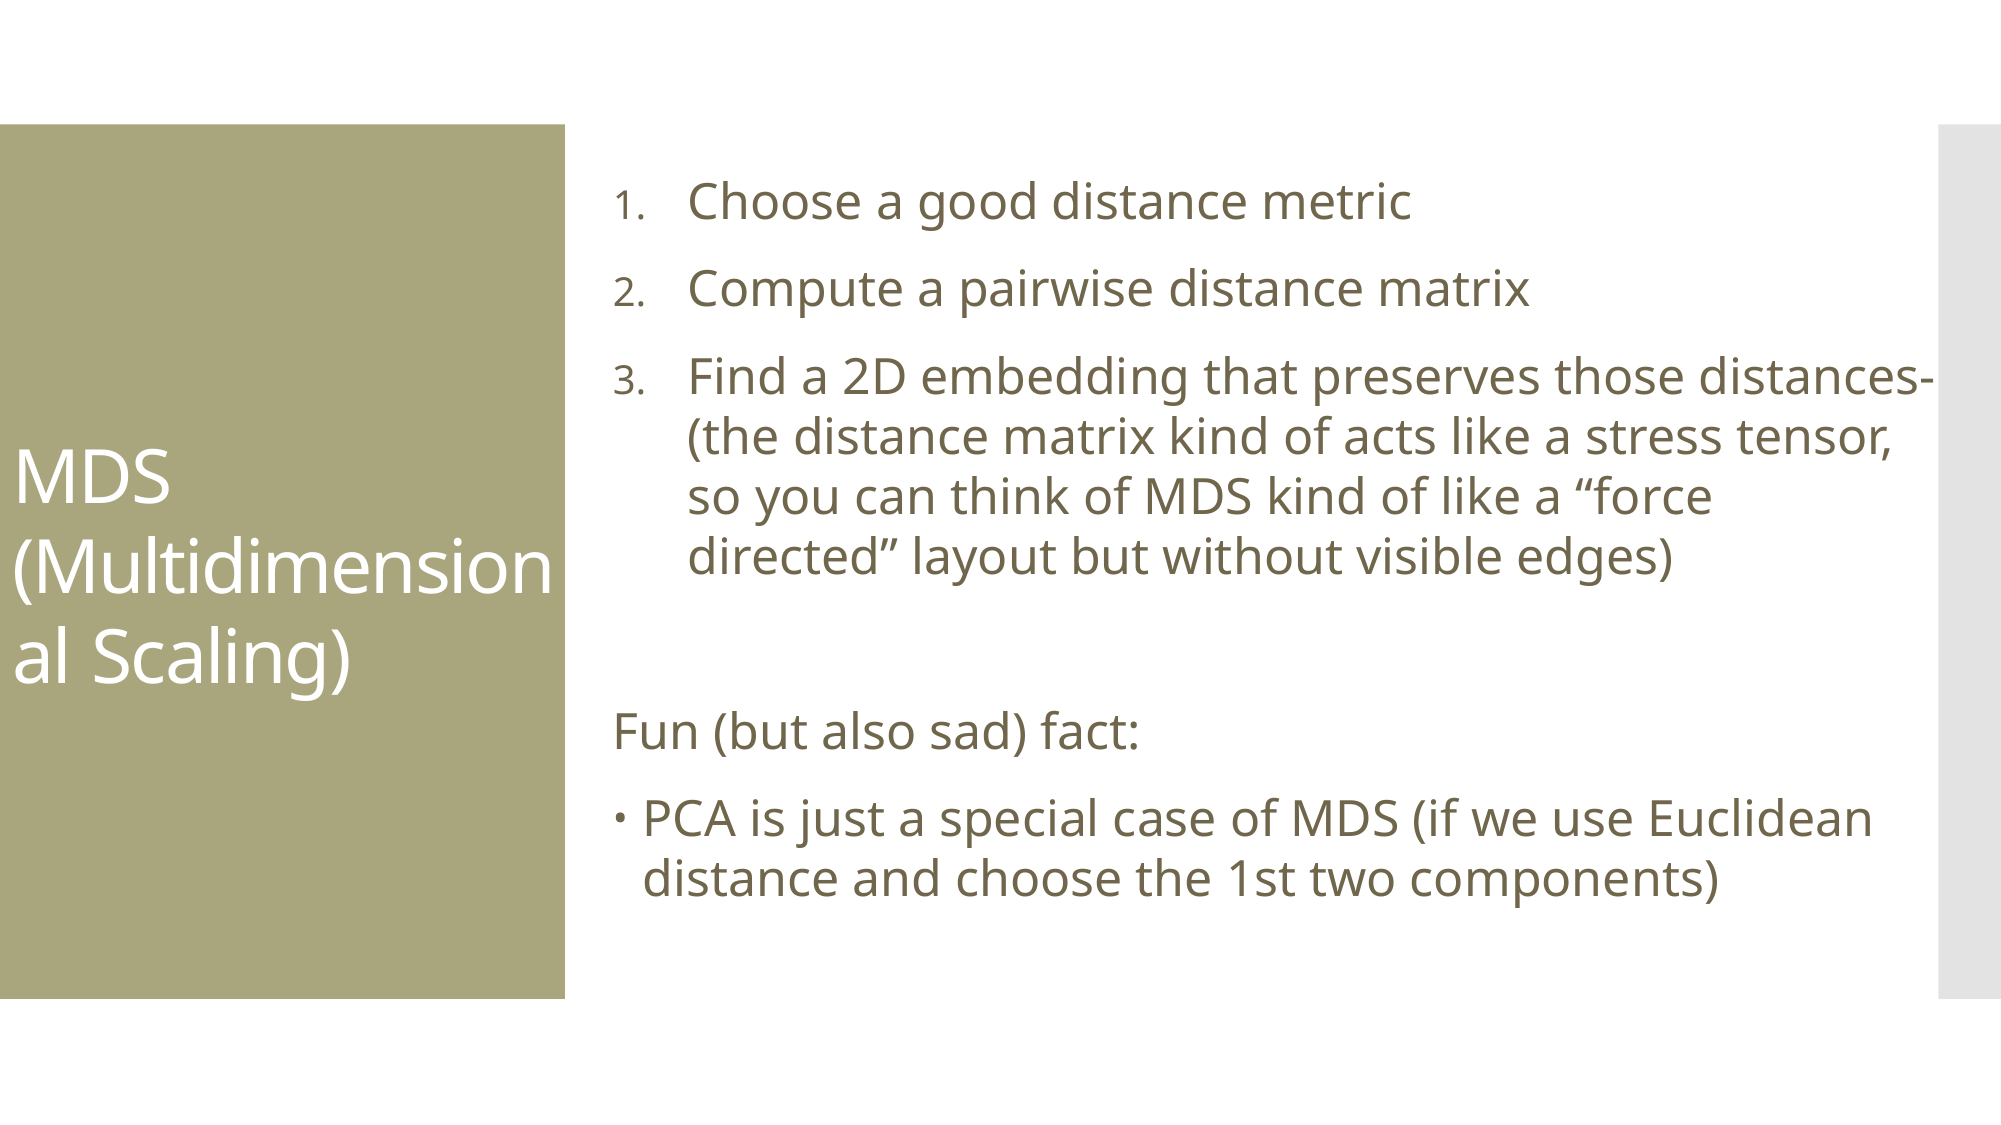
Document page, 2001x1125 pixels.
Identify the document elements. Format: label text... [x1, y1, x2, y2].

title MDS (Multidimensional Scaling) [6, 426, 566, 699]
text_box Choose a good distance metric Compute a pairwise distance matrix Find a 2D embedding that preserves those distances- (the distance matrix kind of acts like a stress tensor, so you can think of MDS kind of like a “force directed” layout but without visible edges) Fun (but also sad) fact: PCA is just a special case of MDS (if we use Euclidean distance and choose the 1st two components) [610, 141, 1937, 907]
